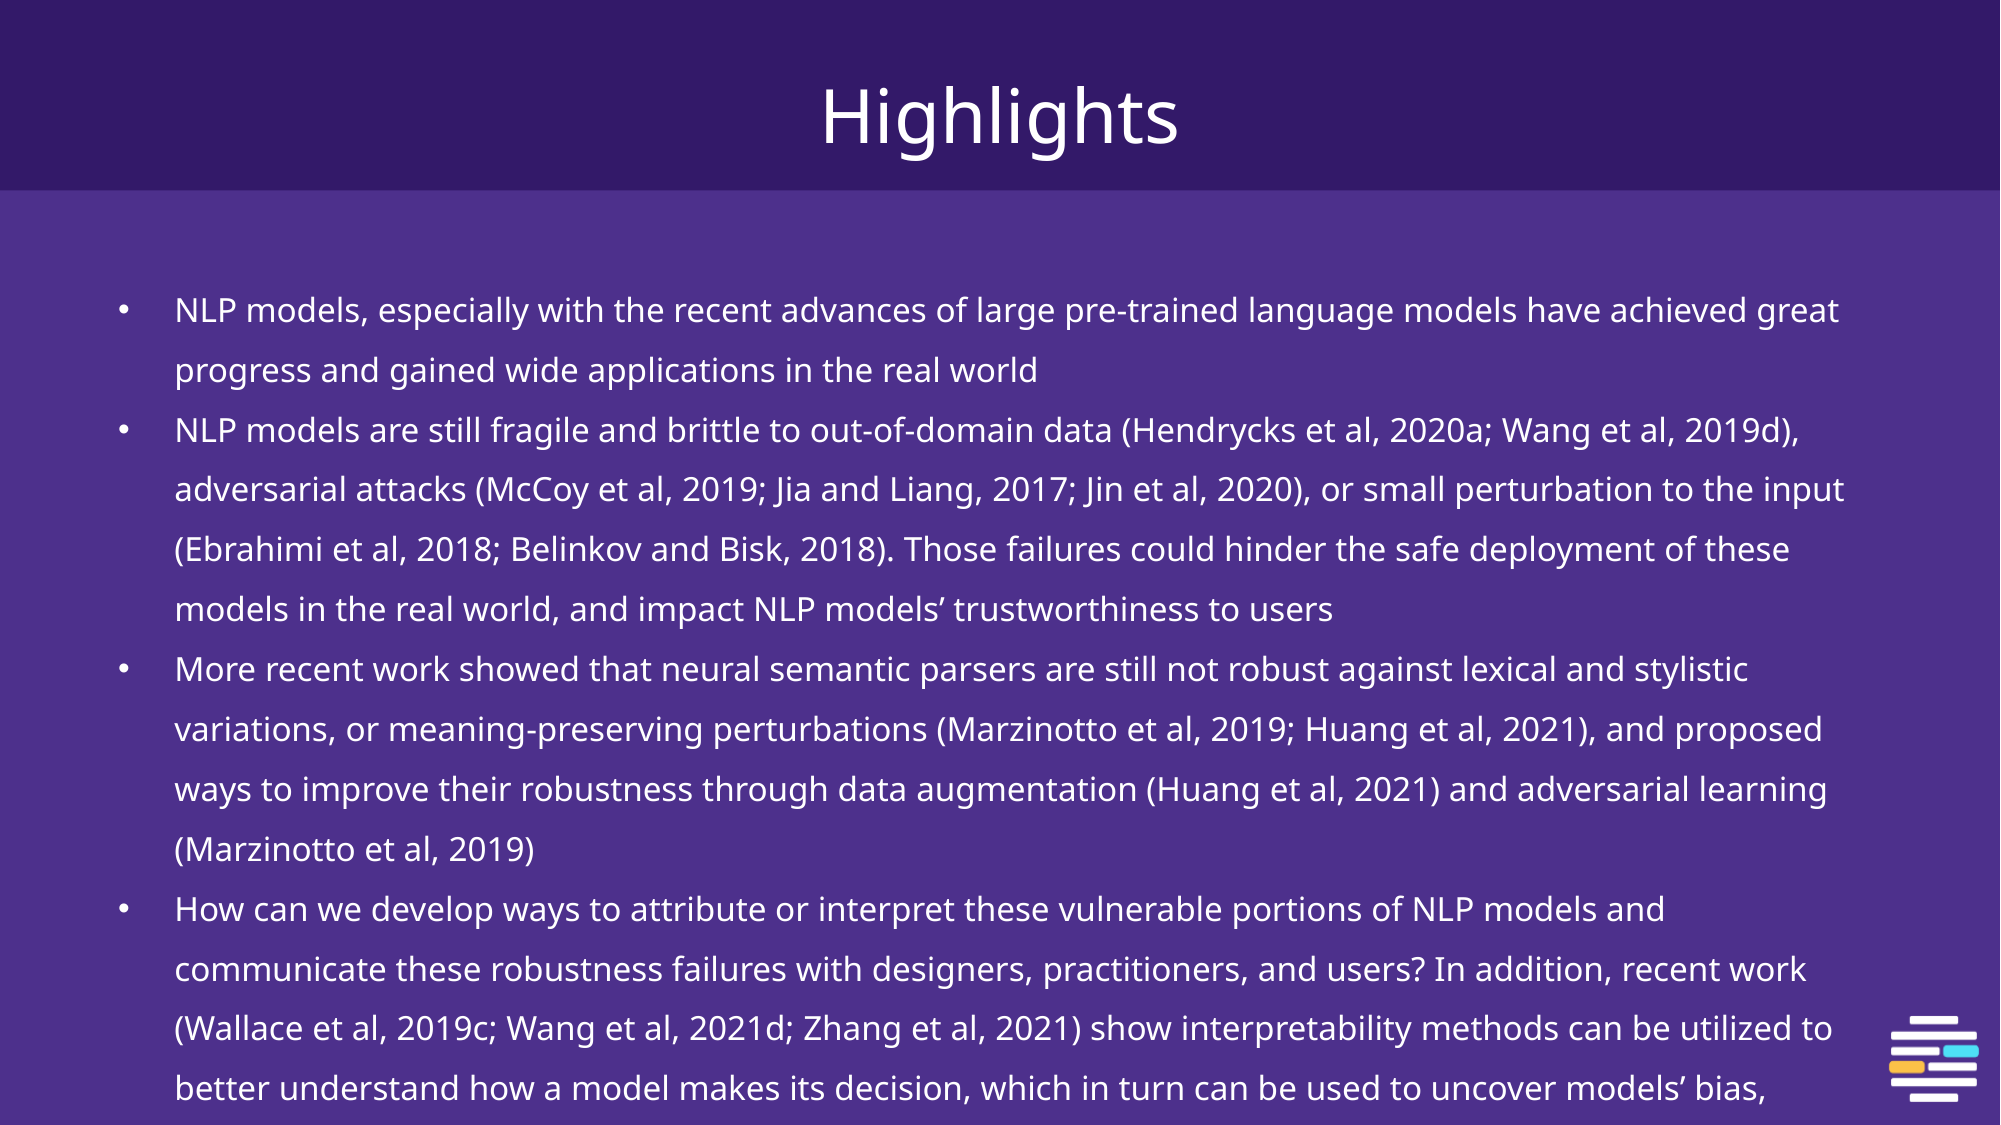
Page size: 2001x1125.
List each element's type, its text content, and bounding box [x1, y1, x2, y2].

list NLP models, especially with the recent advances of large pre-trained language models have achieved great progress and gained wide applications in the real world NLP models are still fragile and brittle to out-of-domain data (Hendrycks et al, 2020a; Wang et al, 2019d), adversarial attacks (McCoy et al, 2019; Jia and Liang, 2017; Jin et al, 2020), or small perturbation to the input (Ebrahimi et al, 2018; Belinkov and Bisk, 2018). Those failures could hinder the safe deployment of these models in the real world, and impact NLP models’ trustworthiness to users More recent work showed that neural semantic parsers are still not robust against lexical and stylistic variations, or meaning-preserving perturbations (Marzinotto et al, 2019; Huang et al, 2021), and proposed ways to improve their robustness through data augmentation (Huang et al, 2021) and adversarial learning (Marzinotto et al, 2019) How can we develop ways to attribute or interpret these vulnerable portions of NLP models and communicate these robustness failures with designers, practitioners, and users? In addition, recent work (Wallace et al, 2019c; Wang et al, 2021d; Zhang et al, 2021) show interpretability methods can be utilized to better understand how a model makes its decision, which in turn can be used to uncover models’ bias, diagnose errors, and discover spurious correlations [0, 261, 2000, 963]
picture [1868, 993, 2000, 1125]
title Highlights [0, 0, 2000, 218]
